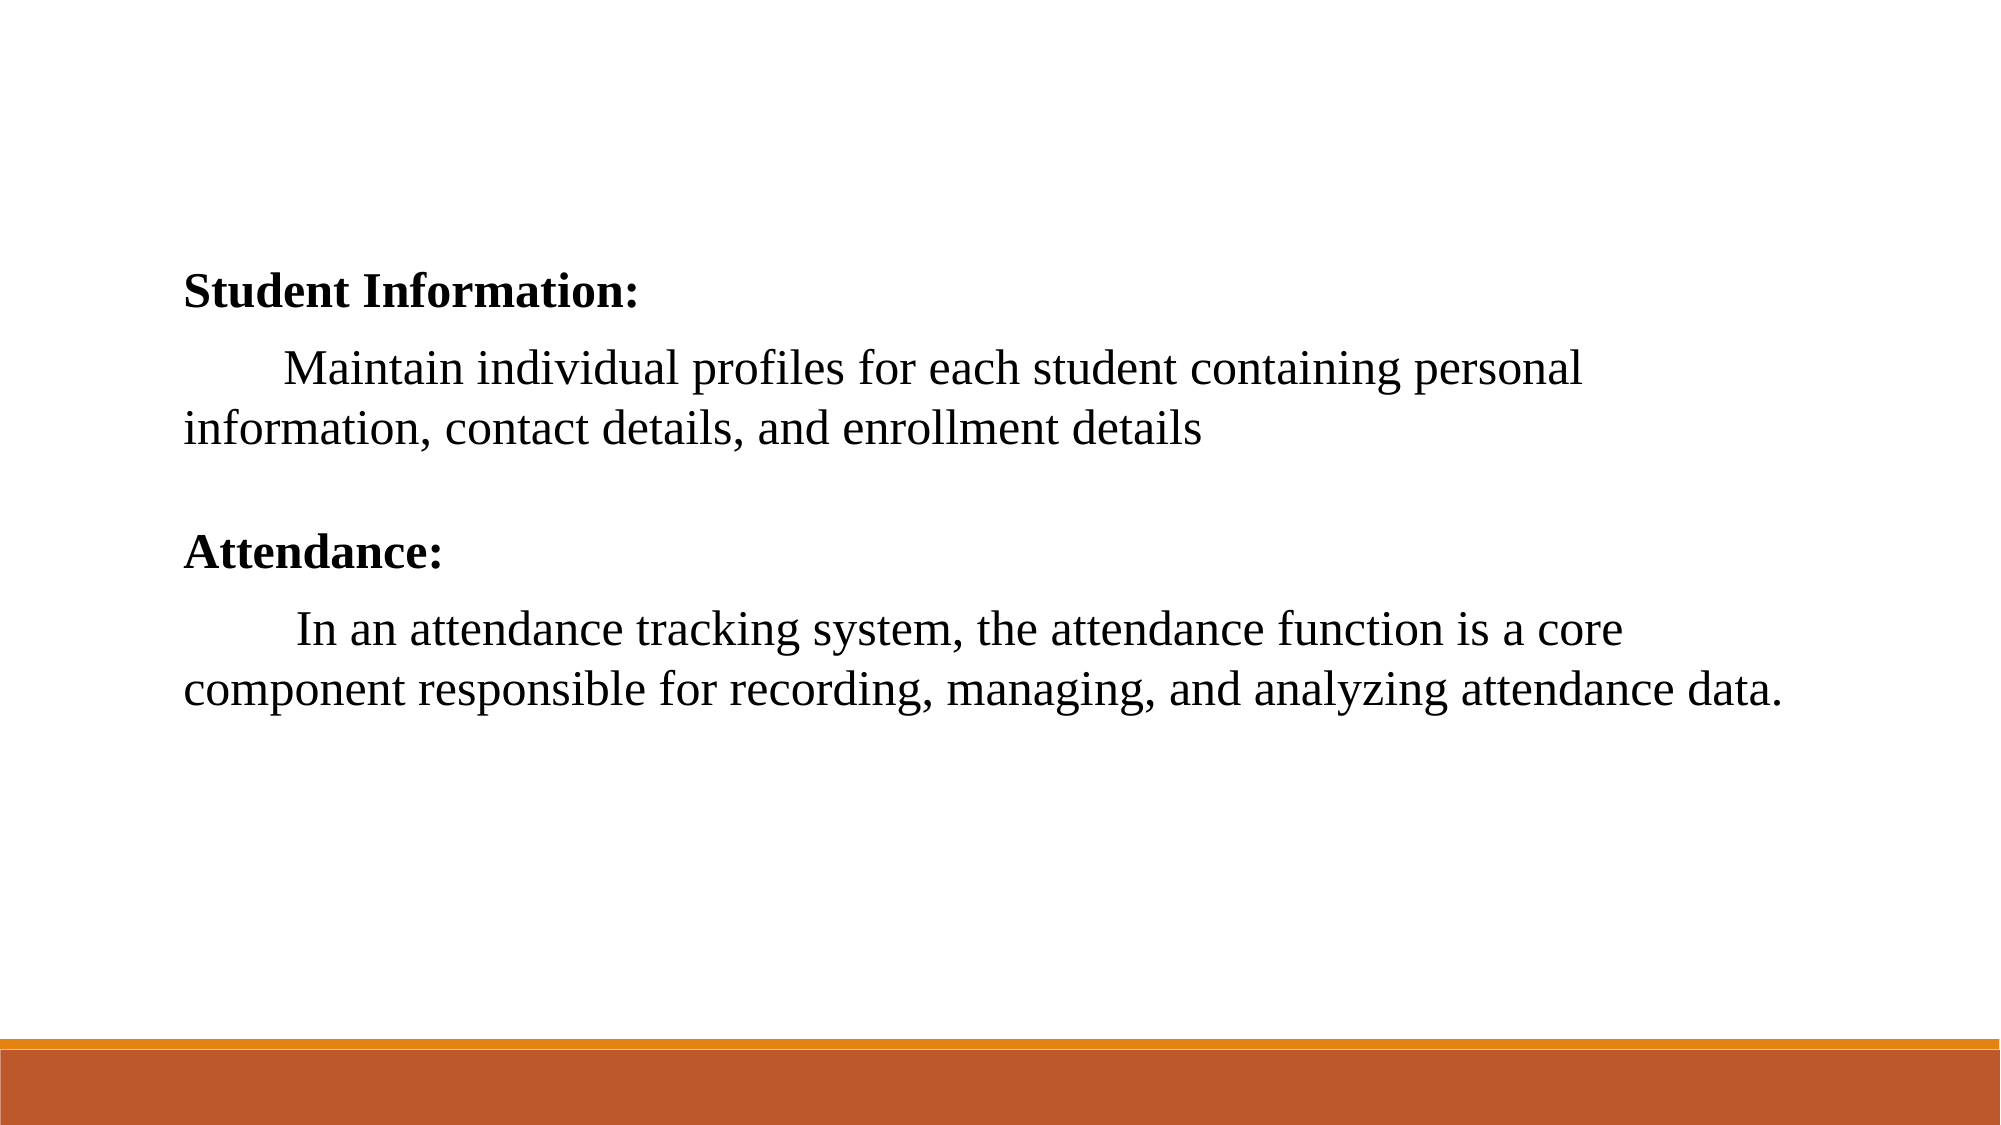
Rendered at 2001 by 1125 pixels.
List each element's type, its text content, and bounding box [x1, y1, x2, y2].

text_box Student Information: Maintain individual profiles for each student containing personal information, contact details, and enrollment details Attendance: In an attendance tracking system, the attendance function is a core component responsible for recording, managing, and analyzing attendance data. [168, 246, 1832, 873]
